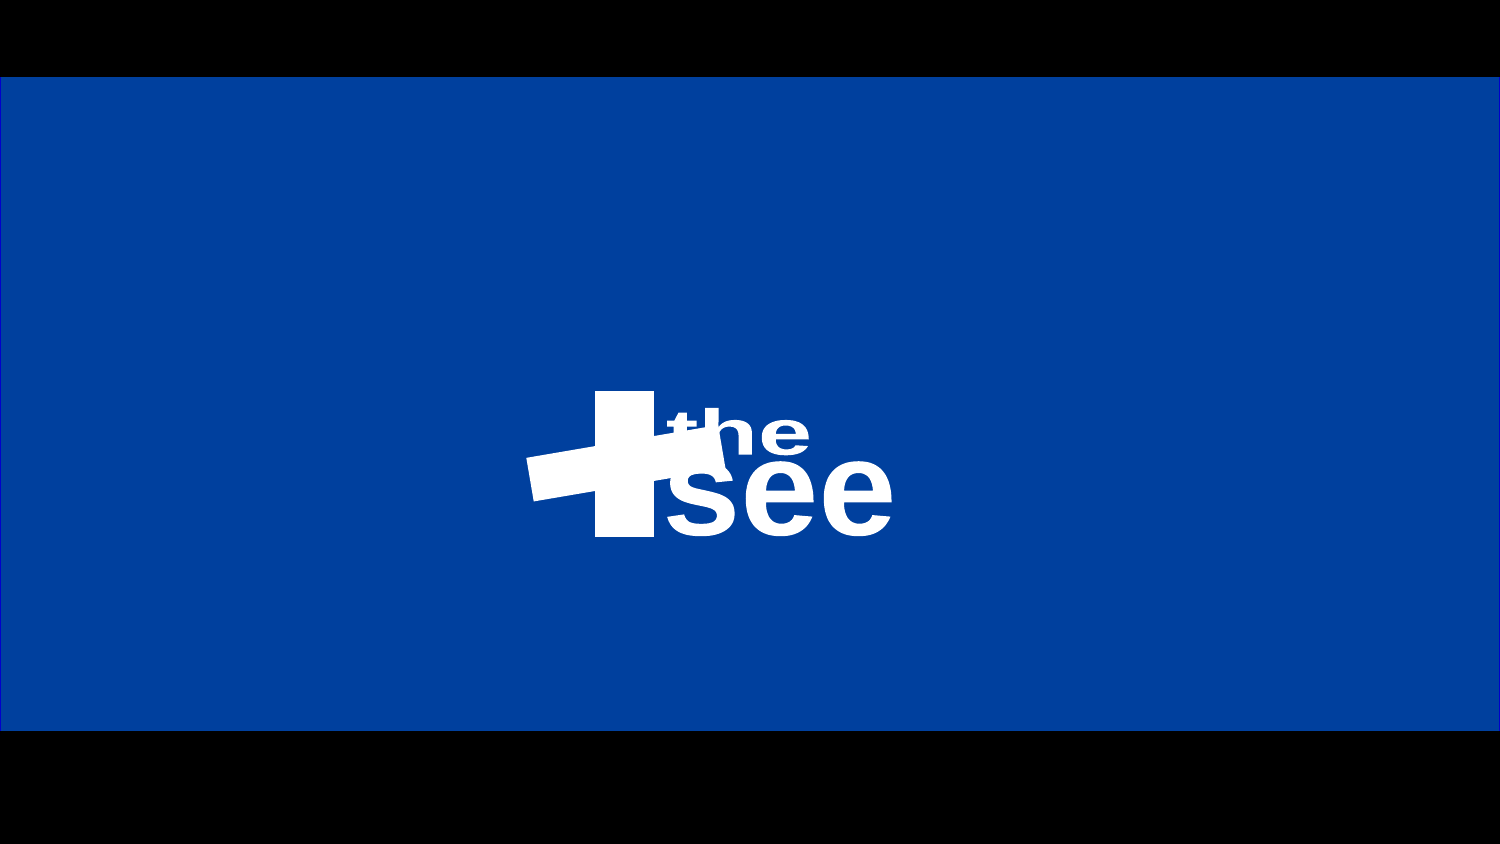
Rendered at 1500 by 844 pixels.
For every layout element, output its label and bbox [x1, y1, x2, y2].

text_box [0, 0, 1500, 77]
text_box [0, 77, 1500, 731]
text_box [0, 731, 1500, 844]
